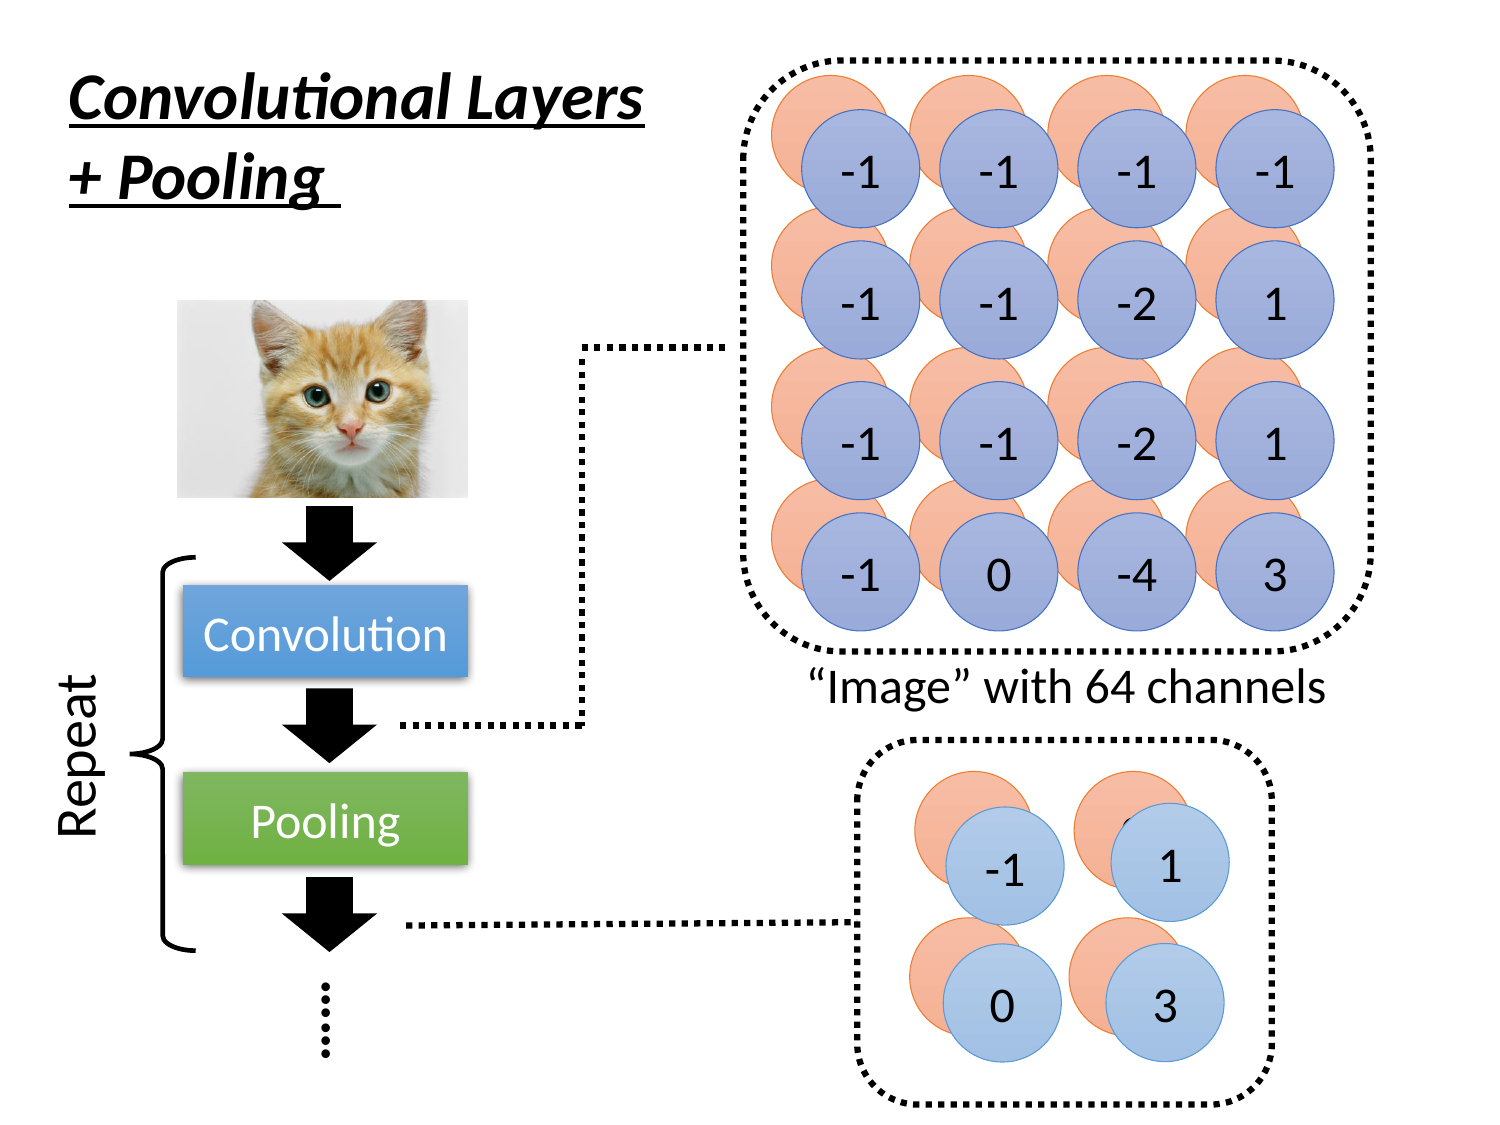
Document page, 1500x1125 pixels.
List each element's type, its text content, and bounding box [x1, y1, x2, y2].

picture [177, 300, 468, 498]
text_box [771, 75, 1335, 631]
text_box [856, 738, 1273, 1106]
text_box [129, 556, 196, 952]
text_box Pooling [196, 772, 468, 865]
text_box [281, 506, 378, 581]
text_box [742, 89, 771, 623]
text_box [281, 877, 378, 953]
text_box “Image” with 64 channels [716, 646, 1416, 722]
text_box [281, 688, 378, 764]
text_box Repeat [29, 599, 115, 855]
text_box [1335, 82, 1372, 631]
text_box …… [302, 964, 388, 1081]
text_box [780, 631, 1334, 646]
text_box [788, 59, 1324, 75]
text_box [909, 771, 1230, 1063]
text_box Convolutional Layers + Pooling [54, 45, 682, 221]
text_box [406, 922, 858, 926]
text_box Convolution [196, 585, 468, 677]
slide_number [1059, 1042, 1397, 1103]
